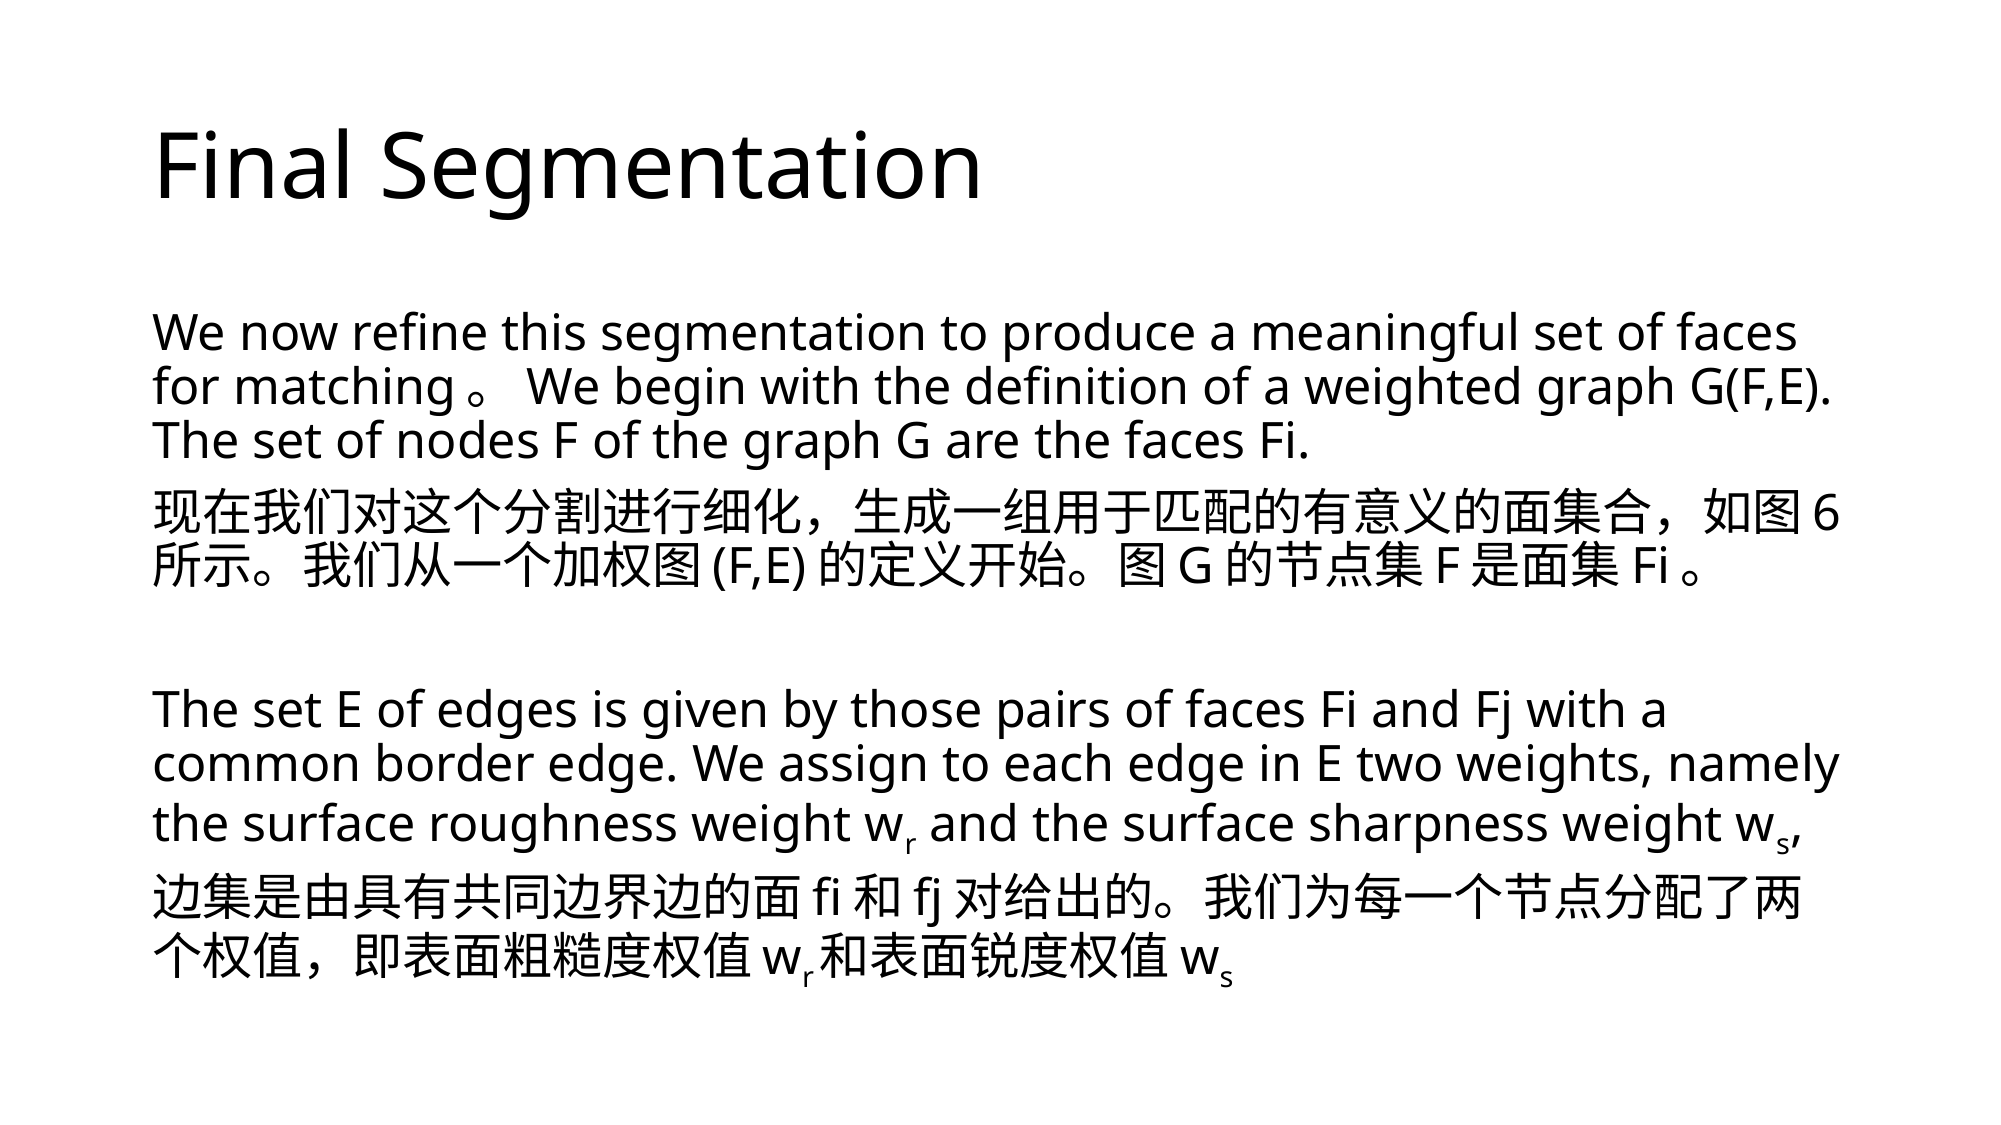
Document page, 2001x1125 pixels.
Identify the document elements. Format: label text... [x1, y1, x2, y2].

title Final Segmentation [137, 59, 1863, 278]
list We now refine this segmentation to produce a meaningful set of faces for matching。We begin with the definition of a weighted graph G(F,E). The set of nodes F of the graph G are the faces Fi. 现在我们对这个分割进行细化，生成一组用于匹配的有意义的面集合，如图6所示。我们从一个加权图(F,E)的定义开始。图G的节点集F是面集Fi。 The set E of edges is given by those pairs of faces Fi and Fj with a common border edge. We assign to each edge in E two weights, namely the surface roughness weight wr and the surface sharpness weight ws, 边集是由具有共同边界边的面fi和fj对给出的。我们为每一个节点分配了两个权值，即表面粗糙度权值wr和表面锐度权值ws [137, 299, 1863, 1014]
